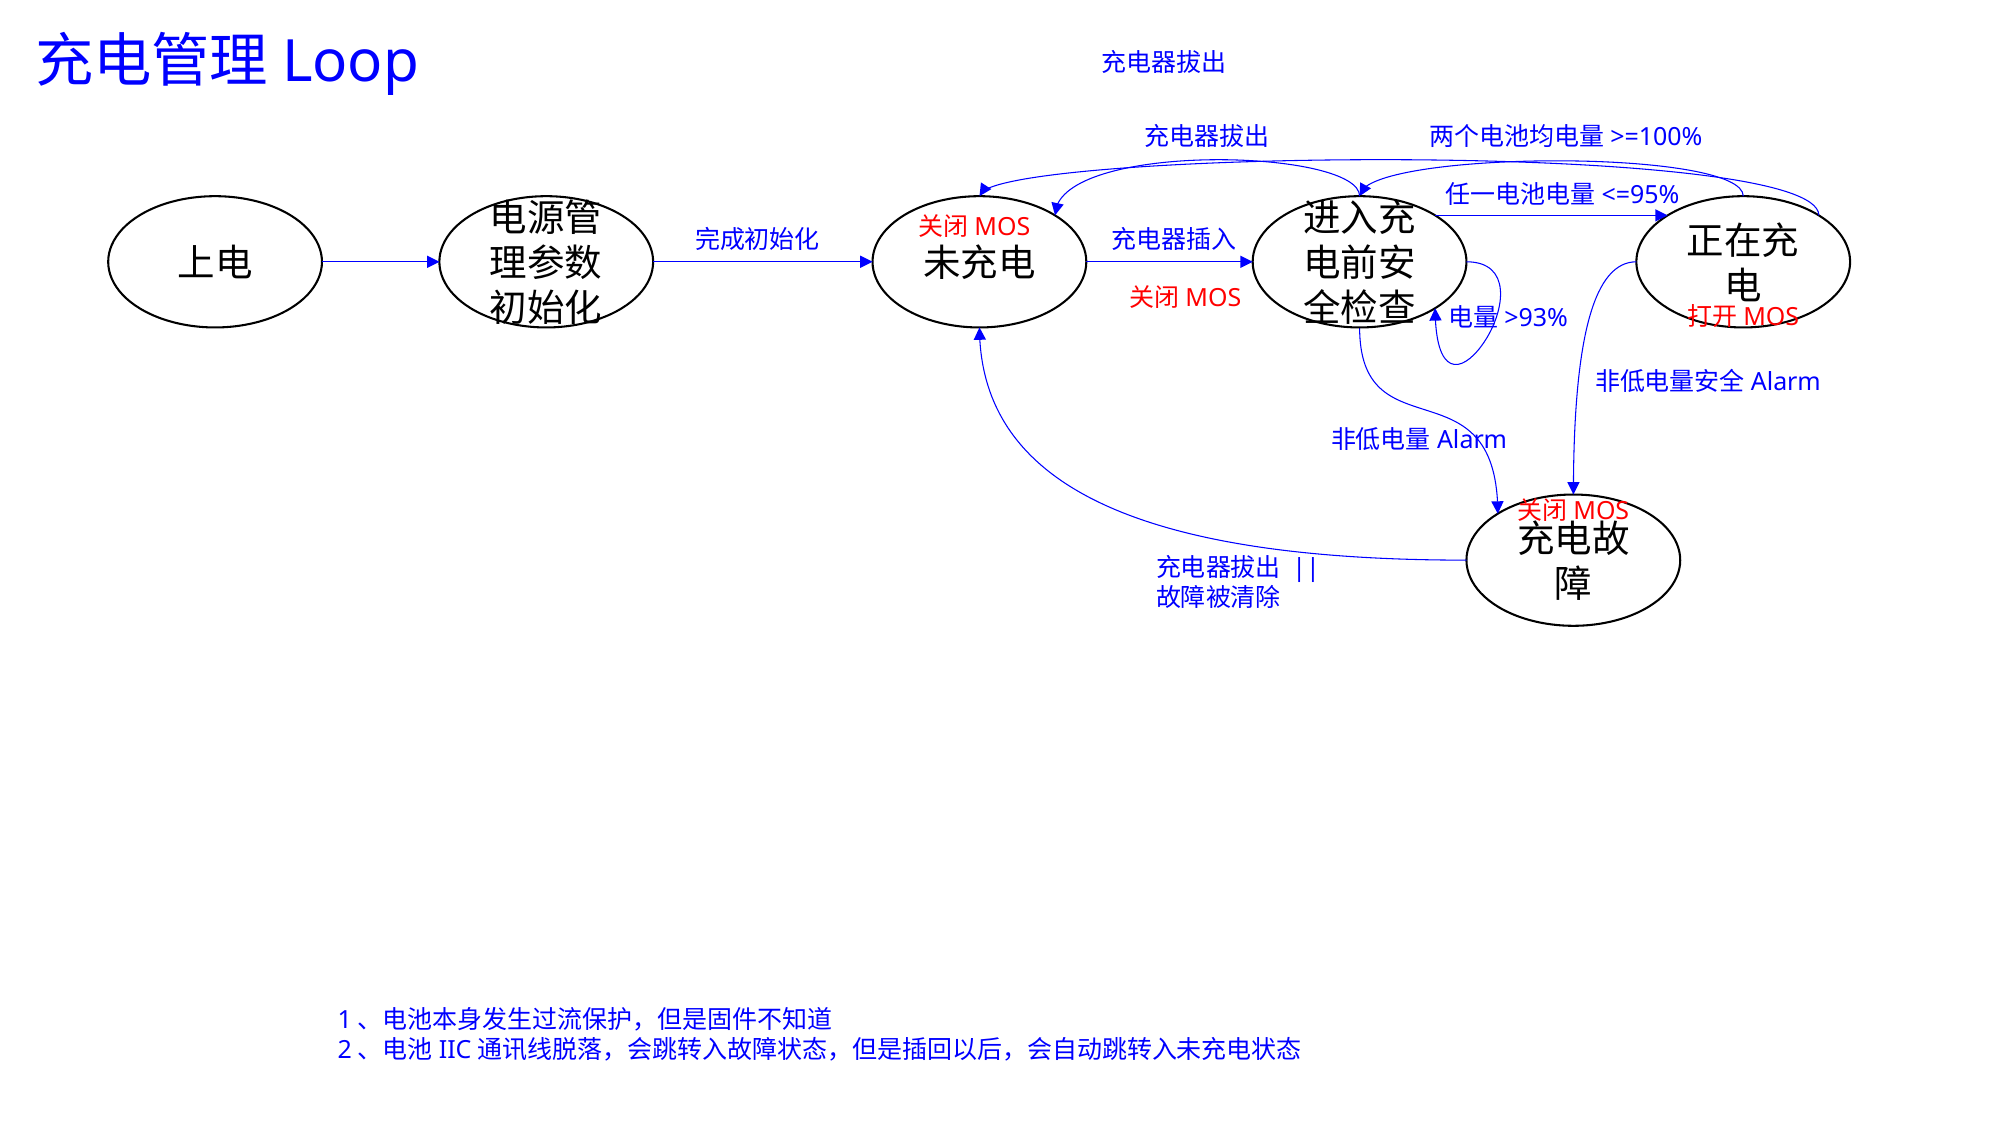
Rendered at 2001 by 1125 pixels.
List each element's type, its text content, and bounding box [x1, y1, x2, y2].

text_box 正在充电 [1635, 195, 1852, 313]
text_box 关闭MOS [1502, 487, 1645, 532]
text_box 关闭MOS [903, 203, 1046, 248]
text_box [979, 327, 1389, 561]
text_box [1467, 351, 1522, 490]
text_box 关闭MOS [1114, 274, 1197, 319]
text_box 非低电量安全Alarm [1637, 357, 1836, 403]
text_box 充电器插入 [1217, 216, 1252, 261]
text_box 充电器拔出 [1217, 113, 1285, 159]
text_box 未充电 [871, 209, 1088, 329]
text_box 充电管理Loop [20, 16, 491, 101]
text_box 上电 [107, 195, 323, 329]
text_box 电源管理参数初始化 [438, 195, 655, 329]
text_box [1435, 261, 1467, 309]
text_box 充电器拔出 [1129, 113, 1197, 159]
text_box 任一电池电量<=95% [1554, 170, 1695, 216]
text_box 1、电池本身发生过流保护，但是固件不知道 2、电池IIC通讯线脱落，会跳转入故障状态，但是插回以后，会自动跳转入未充电状态 [322, 996, 1605, 1071]
text_box 进入充电前安全检查 [1251, 195, 1389, 327]
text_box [1573, 261, 1637, 495]
text_box 任一电池电量<=95% [1430, 170, 1551, 216]
text_box 未充电 [928, 195, 1031, 203]
text_box 进入充电前安全检查 [1409, 202, 1468, 322]
text_box 充电器拔出 [1087, 38, 1242, 84]
text_box 电量>93% [1433, 293, 1551, 339]
text_box 电量>93% [1554, 293, 1573, 339]
text_box 打开MOS [1672, 293, 1814, 338]
text_box 充电故障 [1465, 510, 1682, 627]
text_box 充电器插入 [1097, 216, 1197, 261]
text_box 两个电池均电量>=100% [1554, 112, 1718, 158]
text_box 关闭MOS [1217, 274, 1257, 319]
text_box 两个电池均电量>=100% [1414, 112, 1551, 158]
text_box 充电器拔出 || 故障被清除 [1141, 561, 1335, 619]
text_box 完成初始化 [680, 216, 836, 261]
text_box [1389, 0, 1409, 626]
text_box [1197, 53, 1217, 359]
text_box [1409, 327, 1467, 561]
